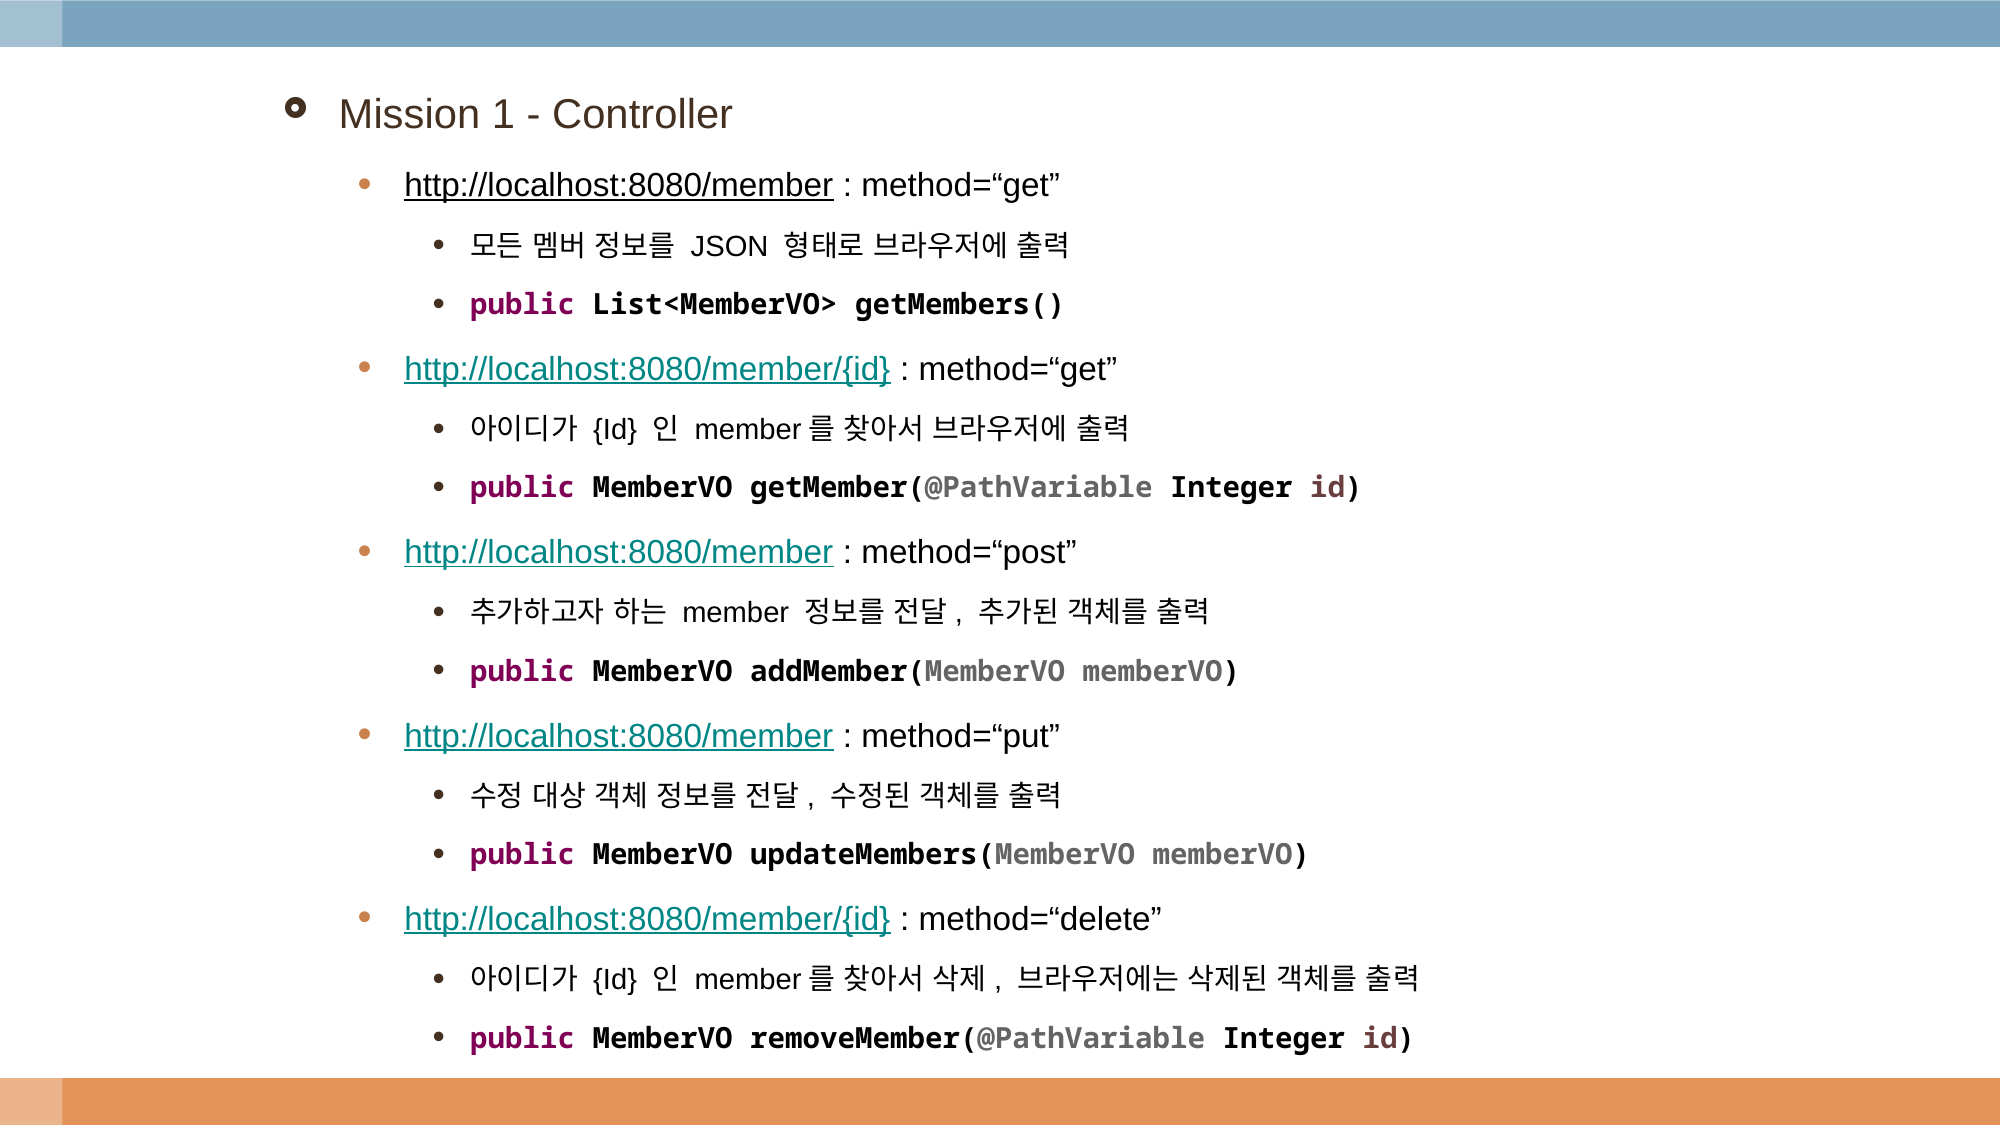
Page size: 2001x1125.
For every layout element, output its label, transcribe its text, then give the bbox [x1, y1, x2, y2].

list Mission 1 - Controller http://localhost:8080/member : method=“get” 모든 멤버 정보를 JSON 형태로 브라우저에 출력 public List<MemberVO> getMembers() http://localhost:8080/member/{id} : method=“get” 아이디가 {Id} 인 member를 찾아서 브라우저에 출력 public MemberVO getMember(@PathVariable Integer id) http://localhost:8080/member : method=“post” 추가하고자 하는 member 정보를 전달, 추가된 객체를 출력 public MemberVO addMember(MemberVO memberVO) http://localhost:8080/member : method=“put” 수정 대상 객체 정보를 전달, 수정된 객체를 출력 public MemberVO updateMembers(MemberVO memberVO) http://localhost:8080/member/{id} : method=“delete” 아이디가 {Id} 인 member를 찾아서 삭제, 브라우저에는 삭제된 객체를 출력 public MemberVO removeMember(@PathVariable Integer id) [267, 54, 1733, 1071]
